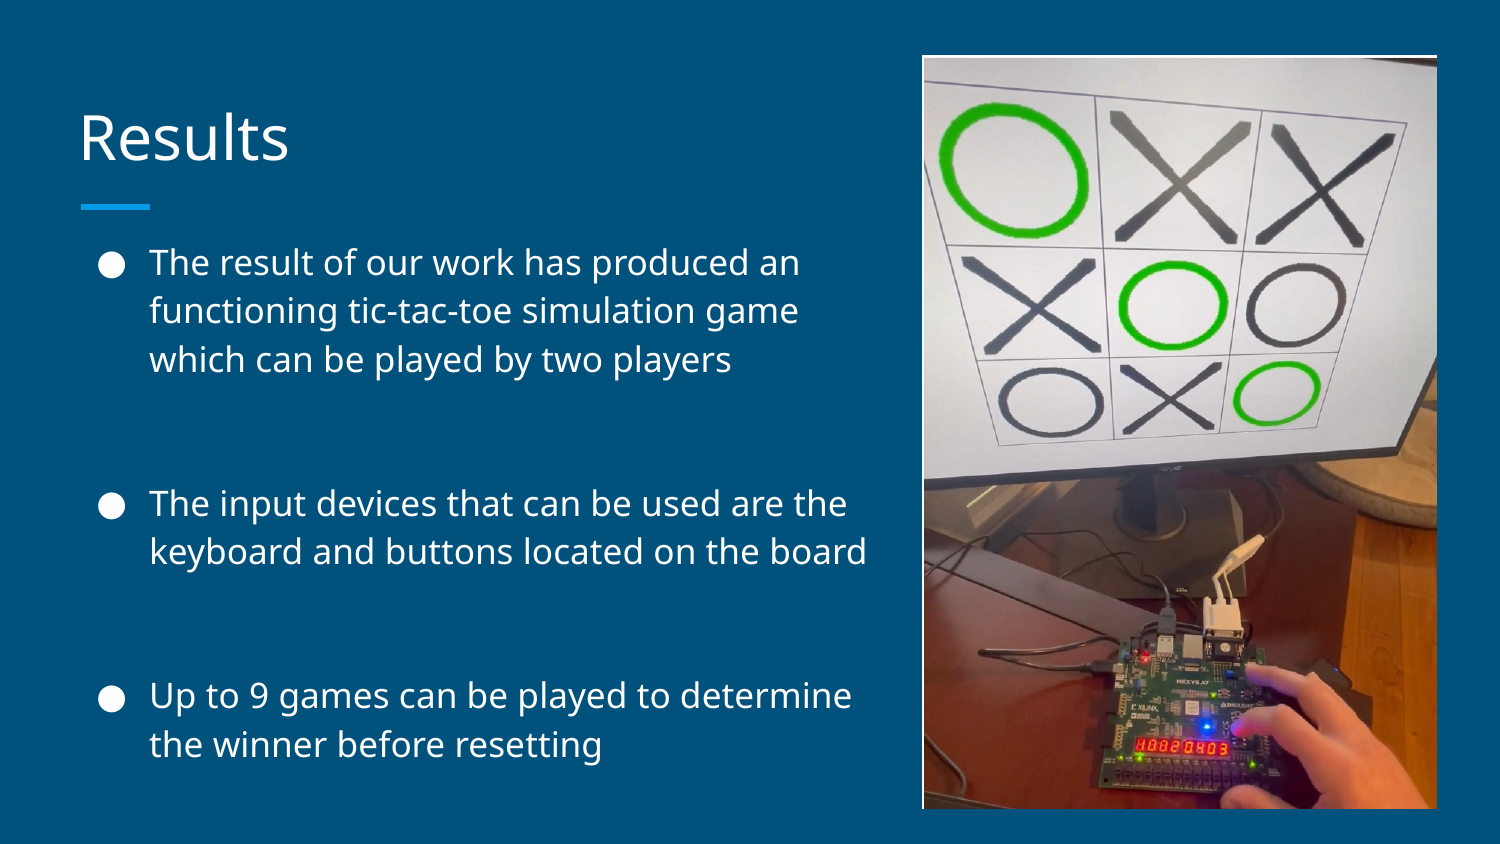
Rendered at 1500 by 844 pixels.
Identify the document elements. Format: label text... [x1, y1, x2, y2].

title Results [63, 75, 916, 188]
list The result of our work has produced an functioning tic-tac-toe simulation game which can be played by two players The input devices that can be used are the keyboard and buttons located on the board Up to 9 games can be played to determine the winner before resetting [63, 218, 893, 790]
picture [923, 56, 1436, 808]
